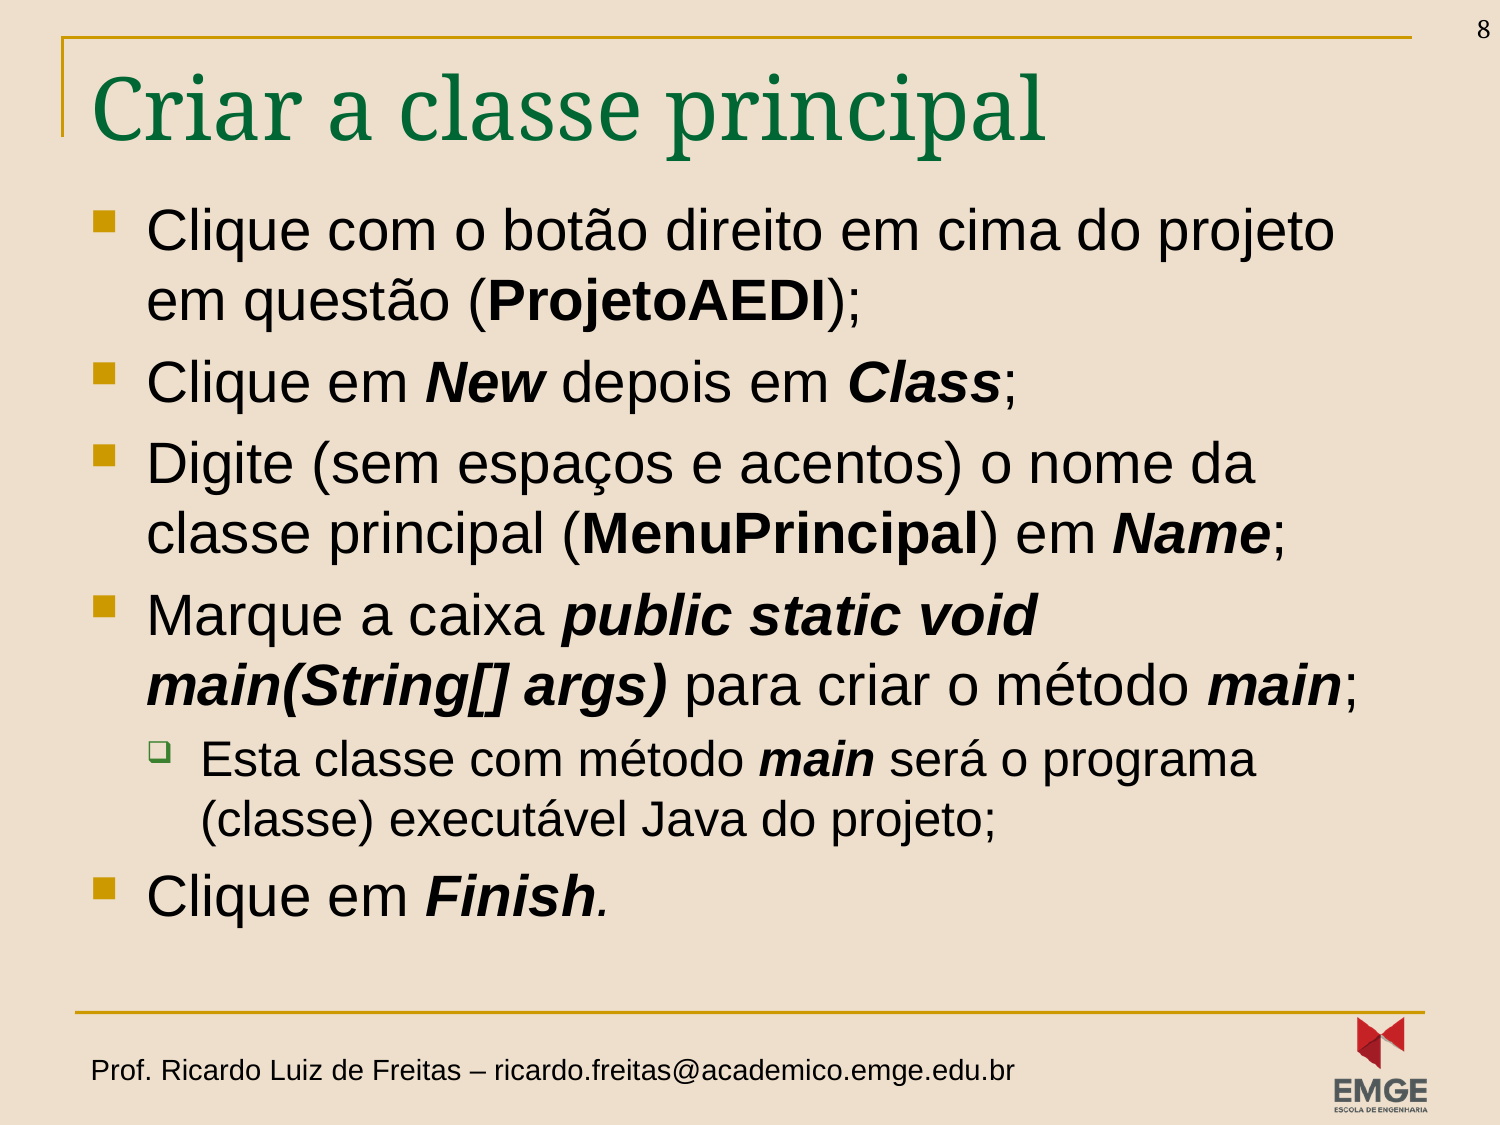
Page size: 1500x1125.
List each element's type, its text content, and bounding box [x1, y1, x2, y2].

title Criar a classe principal [75, 45, 1425, 184]
list Clique com o botão direito em cima do projeto em questão (ProjetoAEDI); Clique em New depois em Class; Digite (sem espaços e acentos) o nome da classe principal (MenuPrincipal) em Name; Marque a caixa public static void main(String[] args) para criar o método main; Esta classe com método main será o programa (classe) executável Java do projeto; Clique em Finish. [75, 184, 1425, 1024]
slide_number 8 [1392, 0, 1500, 55]
picture [1328, 1012, 1433, 1116]
